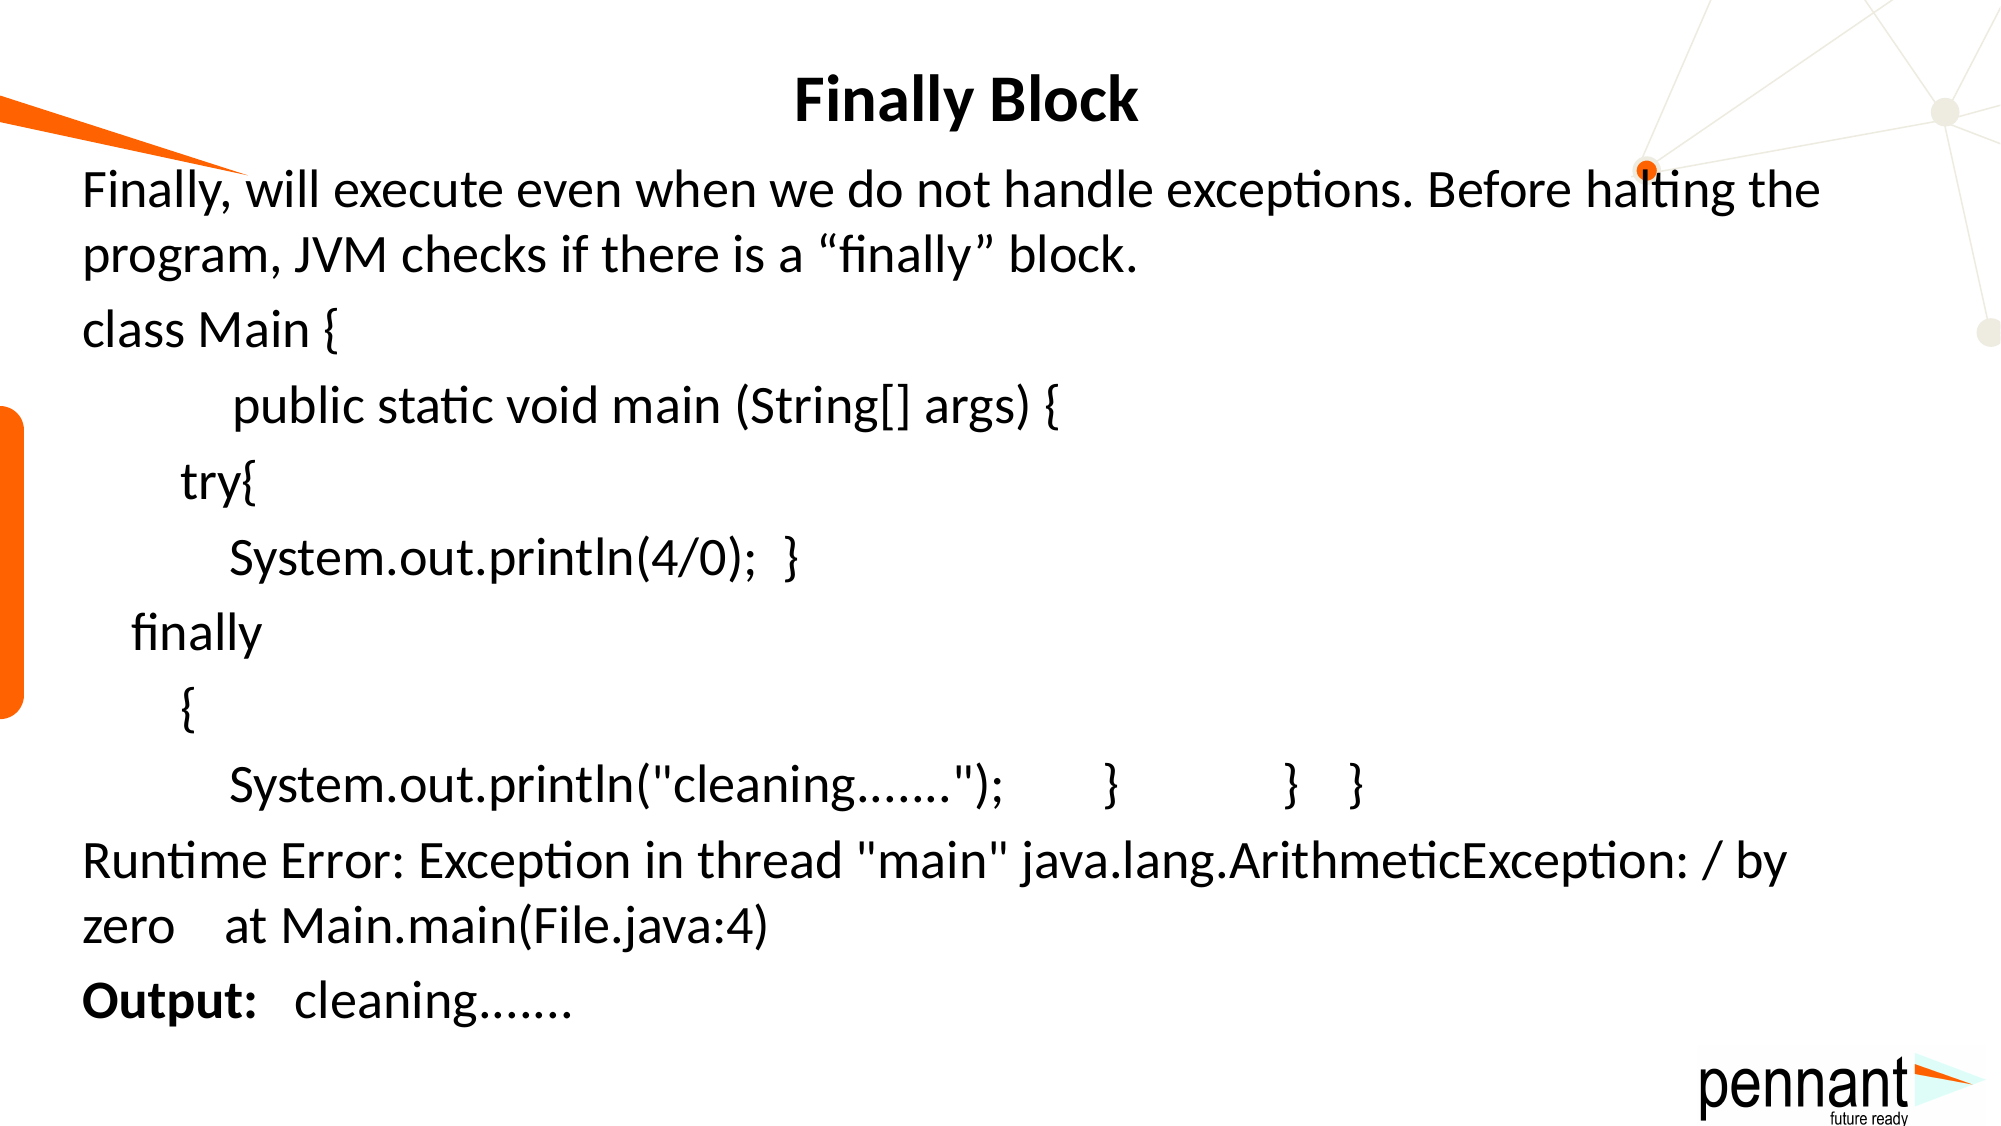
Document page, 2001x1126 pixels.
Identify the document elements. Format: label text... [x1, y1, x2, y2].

title Finally Block [67, 45, 1868, 145]
list Finally, will execute even when we do not handle exceptions. Before halting the program, JVM checks if there is a “finally” block. class Main { public static void main (String[] args) { try{ System.out.println(4/0); } finally { System.out.println("cleaning......."); } } } Runtime Error: Exception in thread "main" java.lang.ArithmeticException: / by zero at Main.main(File.java:4) Output: cleaning....... [67, 145, 1898, 1036]
picture [1697, 1045, 1986, 1126]
